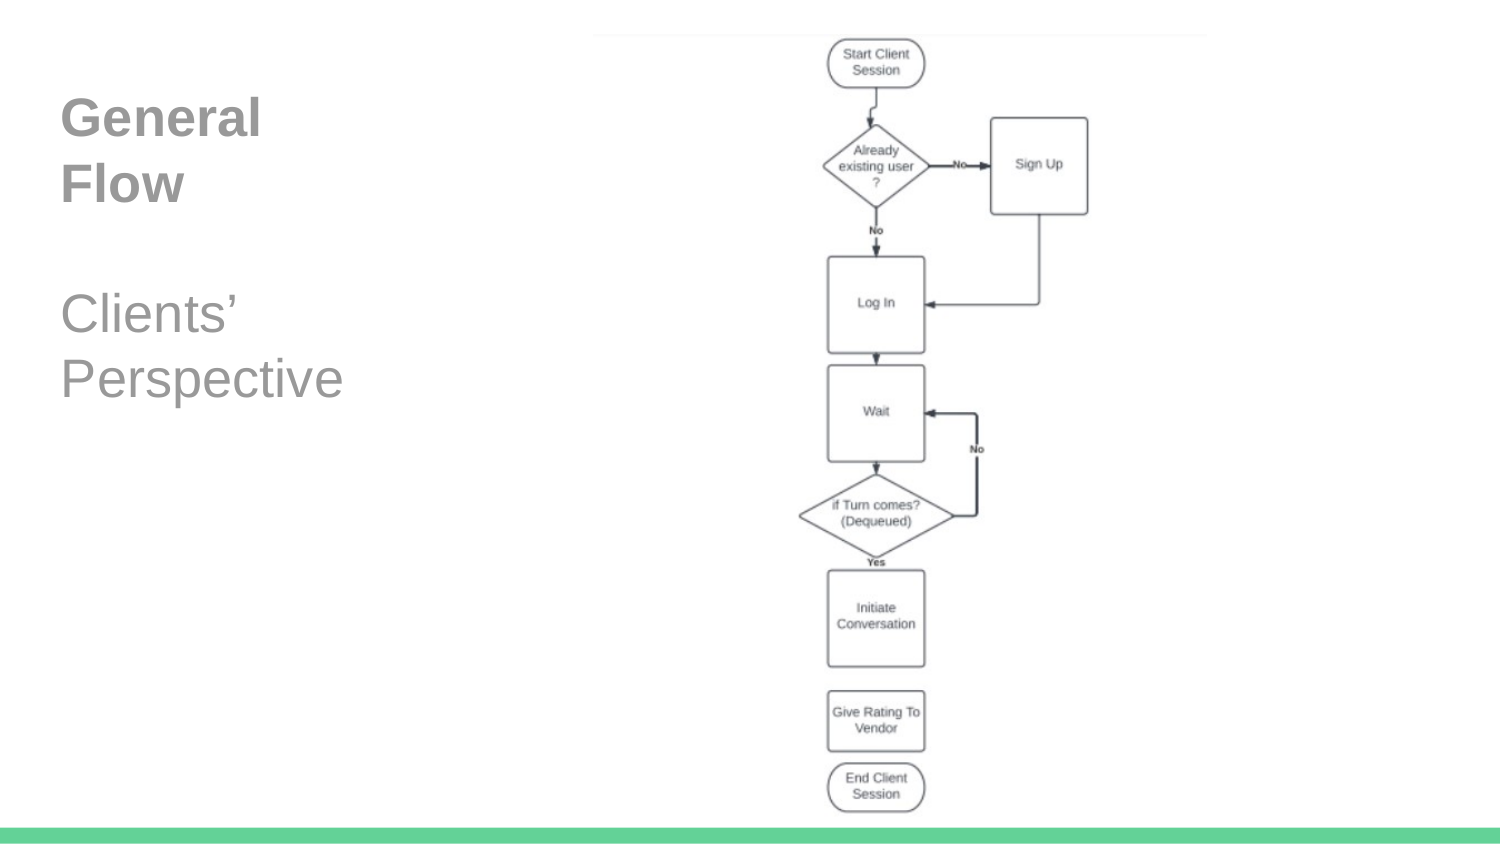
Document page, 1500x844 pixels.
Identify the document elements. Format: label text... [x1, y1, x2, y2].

title General Flow Clients’ Perspective [45, 67, 370, 483]
picture [592, 34, 1207, 818]
